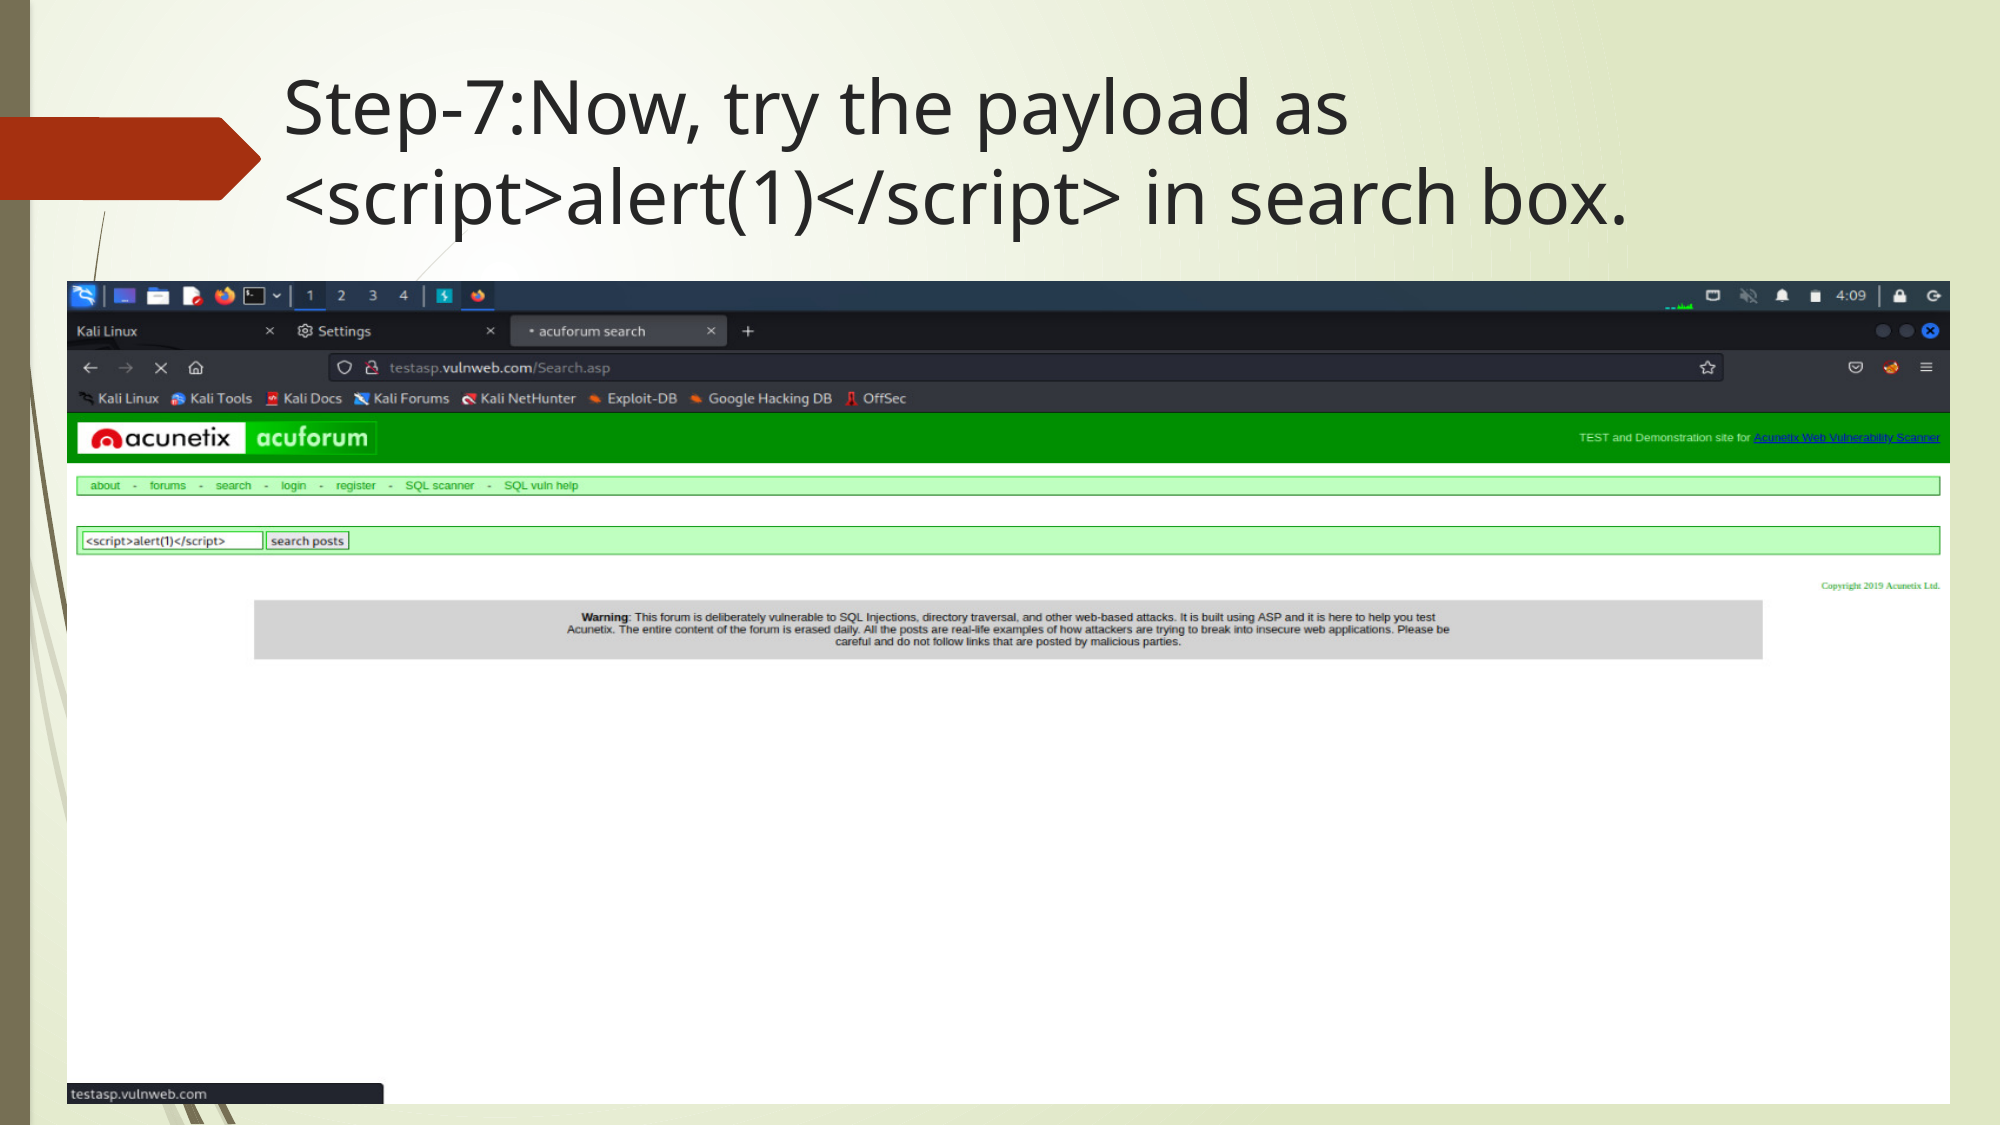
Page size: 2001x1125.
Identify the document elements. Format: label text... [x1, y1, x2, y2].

title Step-7:Now, try the payload as <script>alert(1)</script> in search box. [269, 51, 1731, 262]
picture [66, 281, 1951, 1104]
